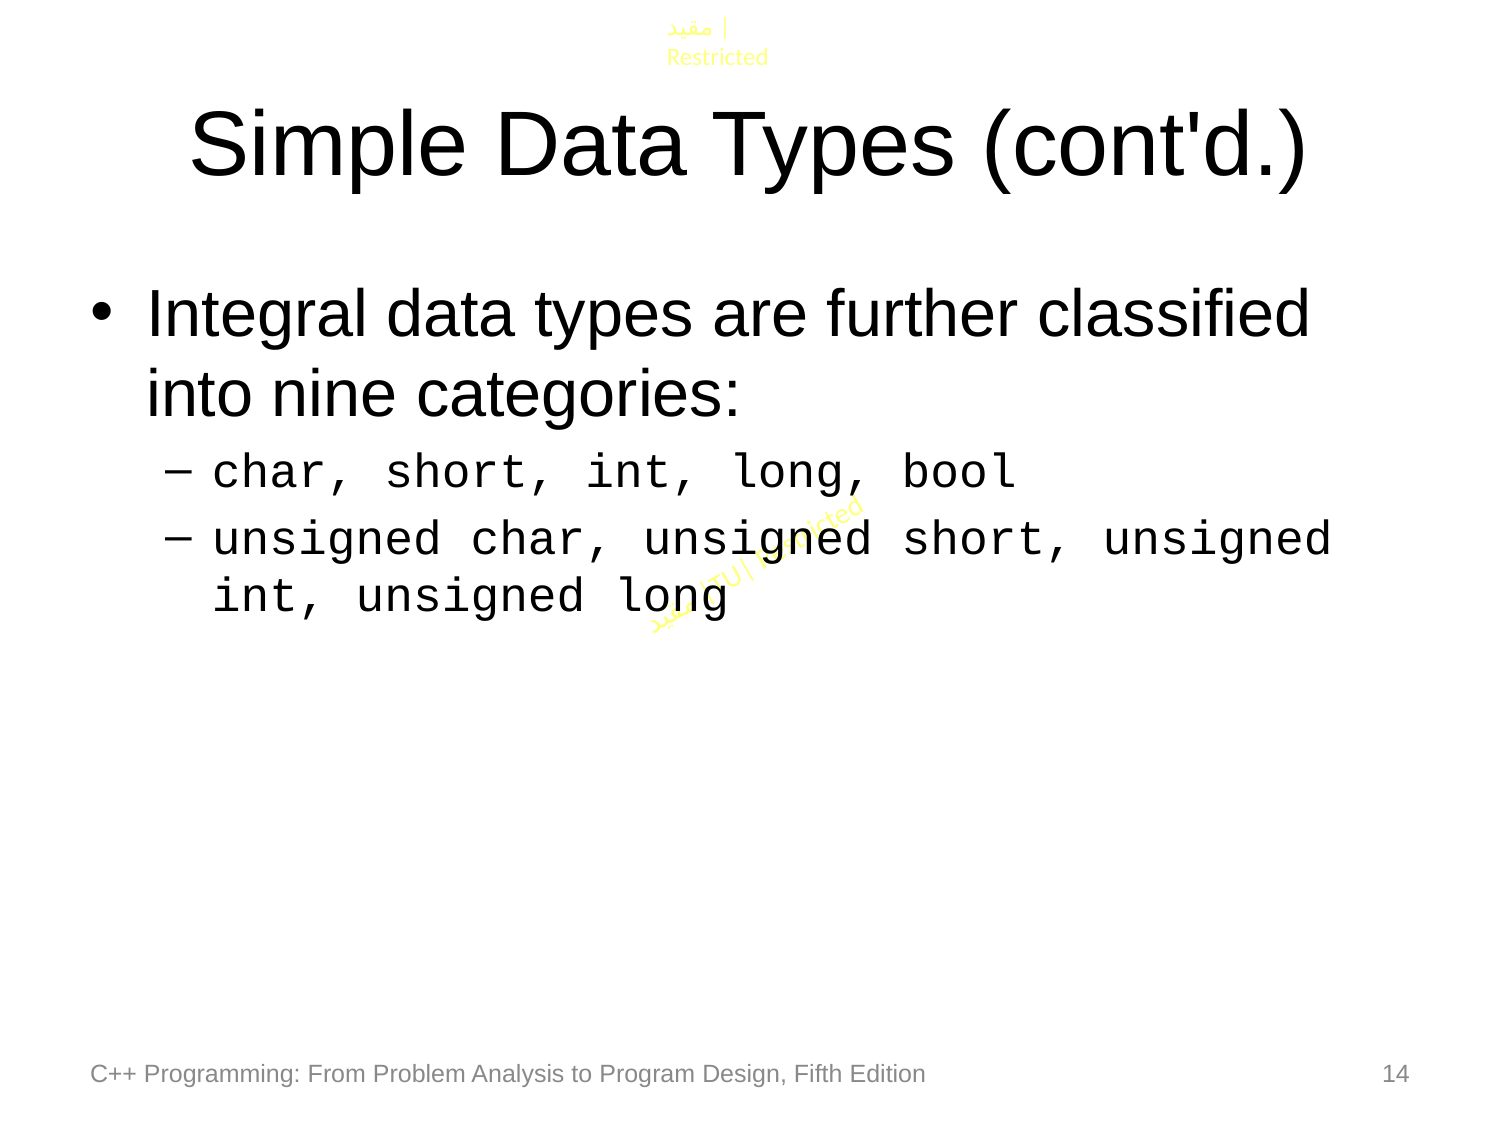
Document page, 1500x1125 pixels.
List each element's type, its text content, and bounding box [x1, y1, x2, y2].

title Simple Data Types (cont'd.) [74, 44, 1426, 233]
slide_number 14 [1074, 1042, 1425, 1103]
list Integral data types are further classified into nine categories: char, short, int, long, bool unsigned char, unsigned short, unsigned int, unsigned long [74, 262, 1426, 1006]
footer C++ Programming: From Problem Analysis to Program Design, Fifth Edition [75, 1042, 988, 1103]
